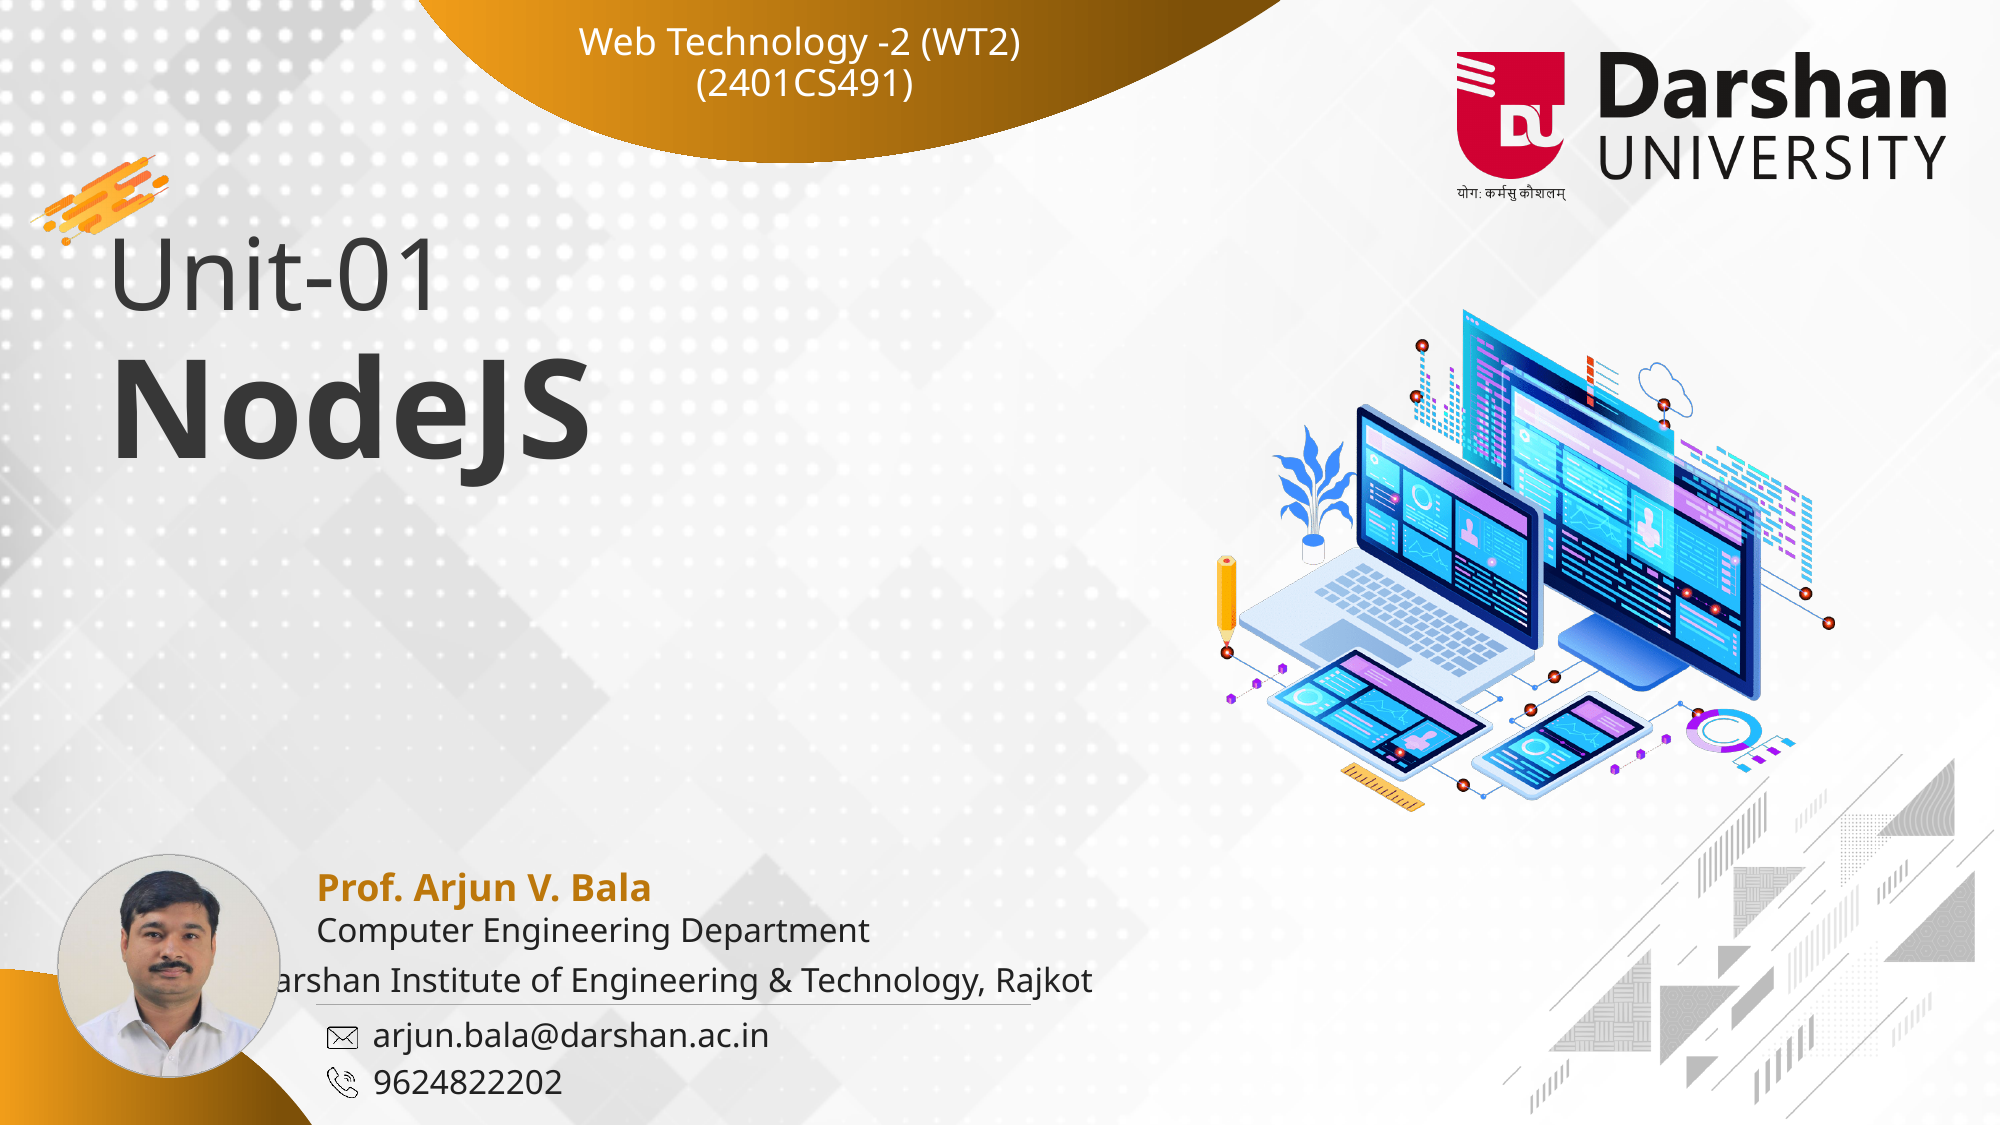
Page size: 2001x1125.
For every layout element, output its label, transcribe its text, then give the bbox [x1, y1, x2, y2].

list Web Technology -2 (WT2) (2401CS491) [423, 3, 1186, 124]
picture [327, 1067, 358, 1098]
title Unit-01 NodeJS [91, 184, 1246, 608]
list 9624822202 [358, 1059, 972, 1108]
list arjun.bala@darshan.ac.in [357, 1013, 971, 1061]
list Prof. Arjun V. Bala [301, 865, 1217, 913]
picture [327, 1022, 357, 1053]
picture [10, 137, 189, 265]
picture [57, 854, 280, 1077]
picture [1457, 52, 1946, 201]
picture [1216, 309, 1835, 812]
list Computer Engineering Department [301, 913, 915, 956]
